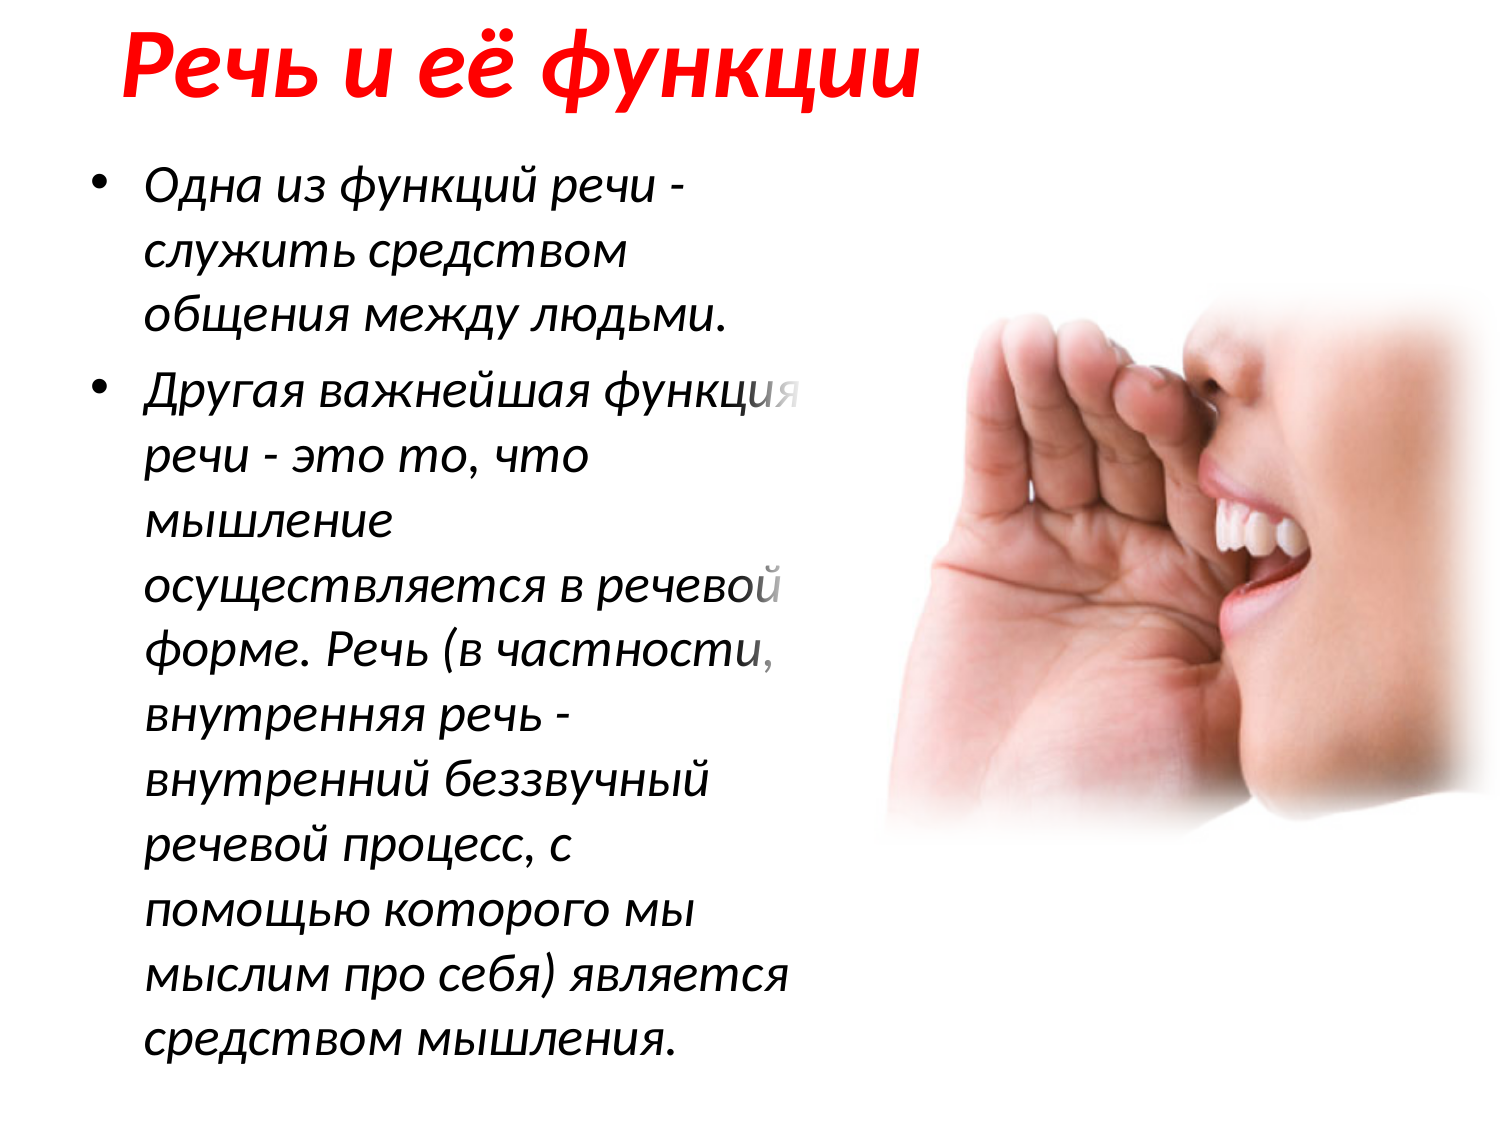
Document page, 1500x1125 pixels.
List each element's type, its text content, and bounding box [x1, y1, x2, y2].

title Речь и её функции [0, 0, 1044, 116]
list Одна из функций речи - служить средством общения между людьми. Другая важнейшая функция речи - это то, что мышление осуществляется в речевой форме. Речь (в частности, внутренняя речь - внутренний беззвучный речевой процесс, с помощью которого мы мыслим про себя) является средством мышления. [74, 140, 821, 1125]
picture [714, 280, 1500, 847]
